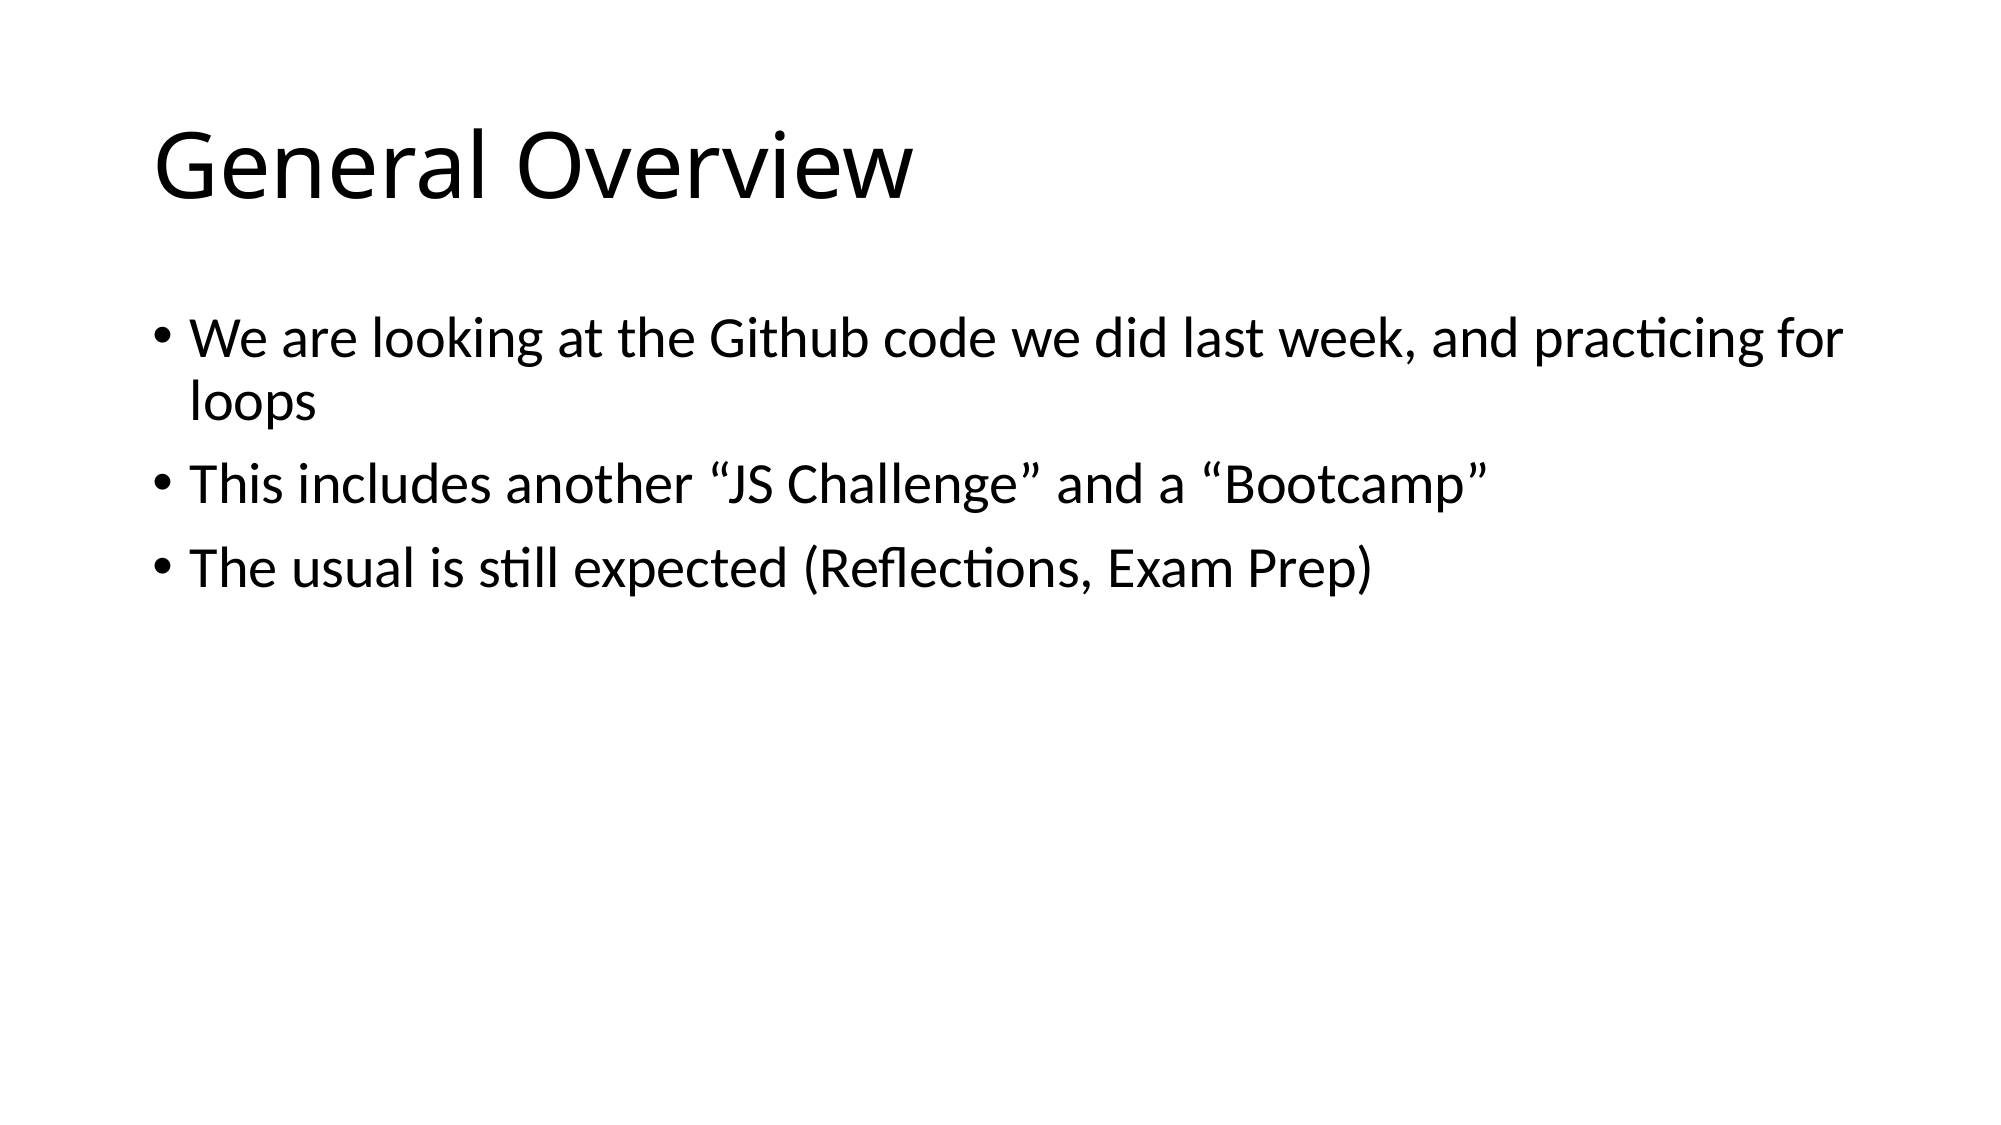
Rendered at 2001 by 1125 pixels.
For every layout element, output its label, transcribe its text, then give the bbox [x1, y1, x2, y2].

list We are looking at the Github code we did last week, and practicing for loops This includes another “JS Challenge” and a “Bootcamp” The usual is still expected (Reflections, Exam Prep) [137, 299, 1863, 1014]
title General Overview [137, 59, 1863, 278]
